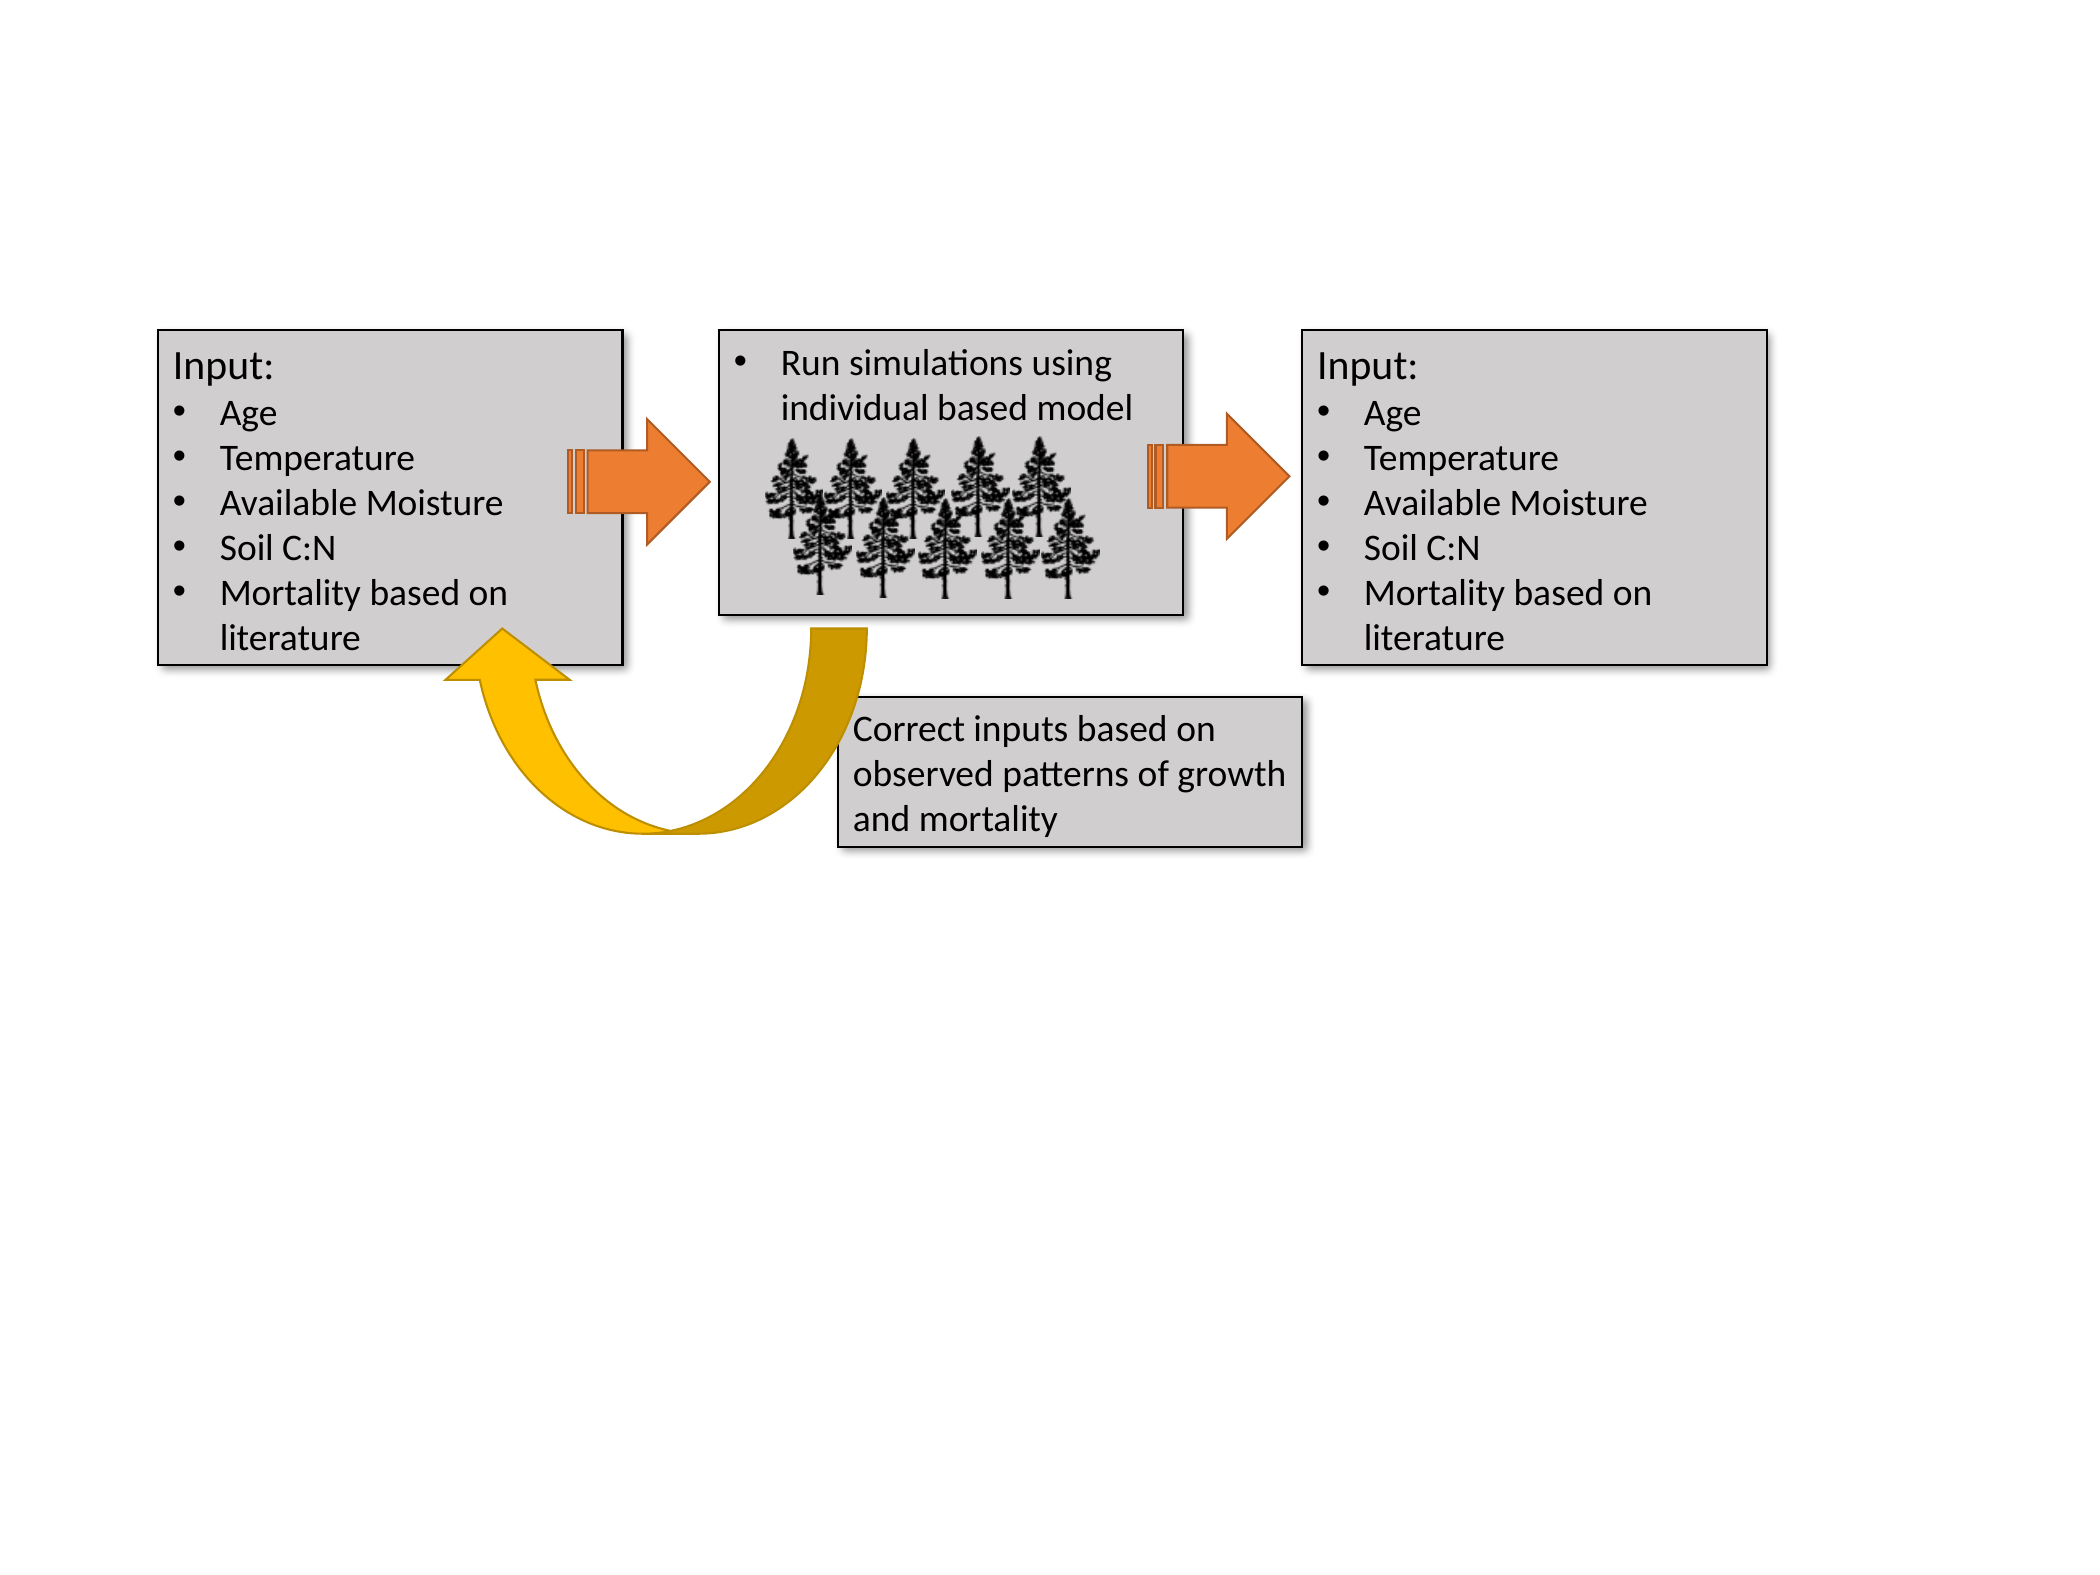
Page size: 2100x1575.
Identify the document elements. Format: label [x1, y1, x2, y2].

text_box [158, 330, 1767, 849]
